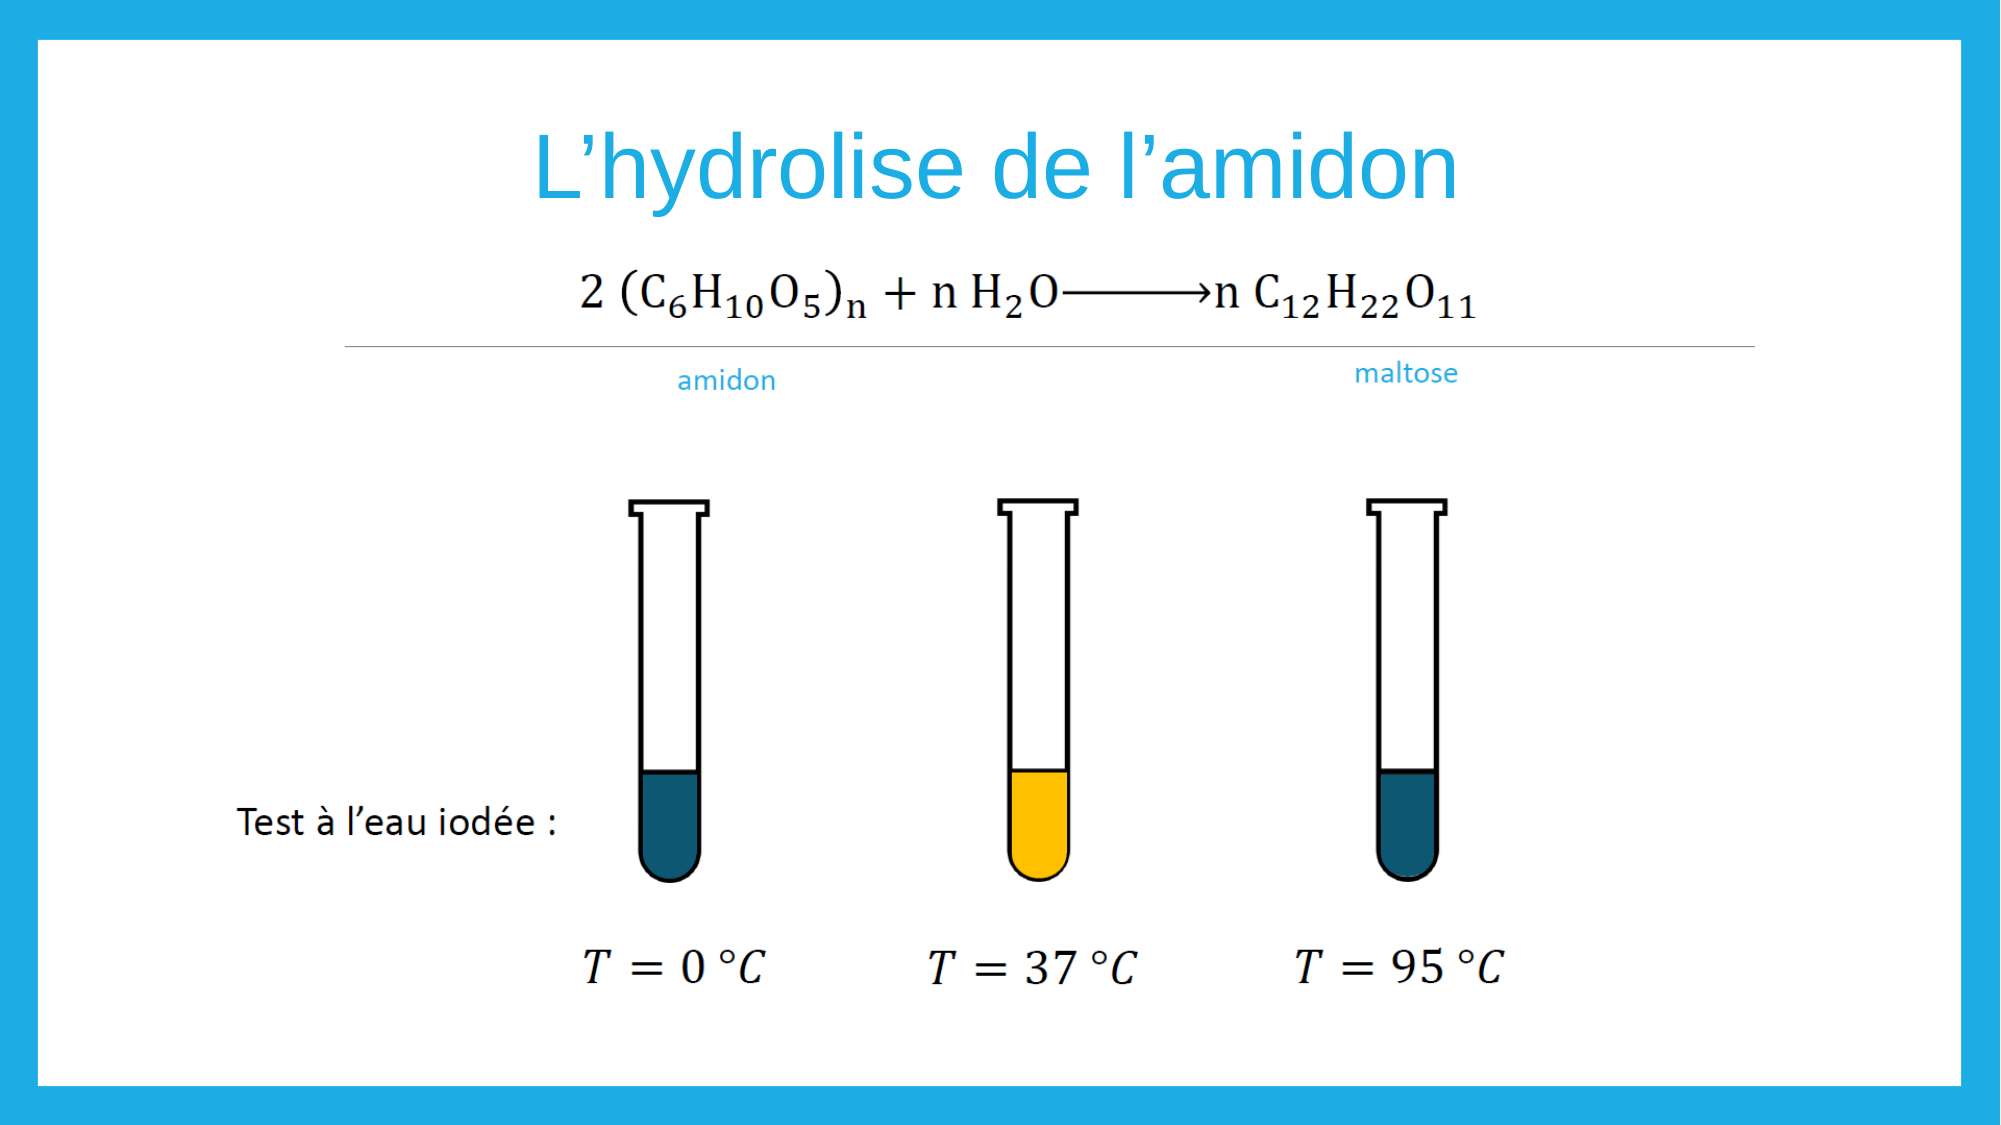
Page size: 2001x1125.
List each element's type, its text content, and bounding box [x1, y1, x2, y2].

picture [221, 255, 1774, 994]
title L’hydrolise de l’amidon [187, 57, 1808, 280]
